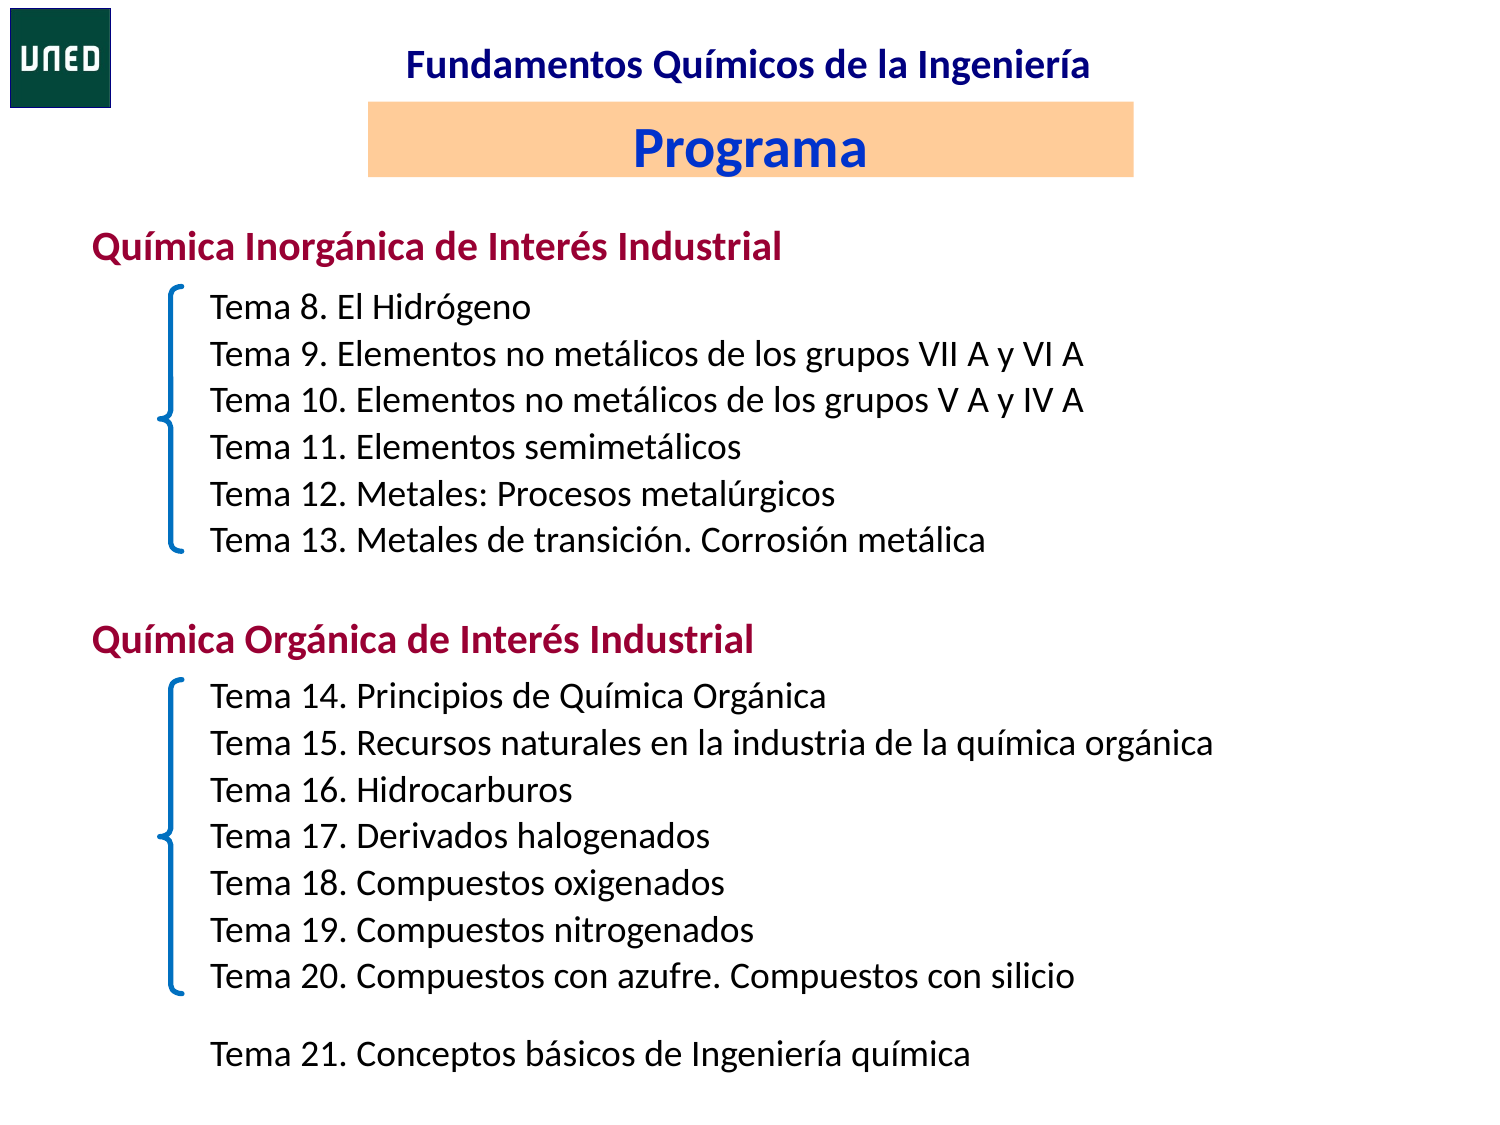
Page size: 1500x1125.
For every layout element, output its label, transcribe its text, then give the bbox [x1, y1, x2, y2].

text_box Química Inorgánica de Interés Industrial [76, 199, 1355, 287]
text_box [159, 681, 183, 994]
picture [10, 8, 110, 108]
text_box Fundamentos Químicos de la Ingeniería [113, 18, 1388, 106]
title Programa [368, 106, 1134, 178]
list Tema 8. El Hidrógeno Tema 9. Elementos no metálicos de los grupos VII A y VI A Tema 10. Elementos no metálicos de los grupos V A y IV A Tema 11. Elementos semimetálicos Tema 12. Metales: Procesos metalúrgicos Tema 13. Metales de transición. Corrosión metálica [195, 279, 1495, 575]
text_box [159, 287, 182, 552]
text_box Química Orgánica de Interés Industrial [76, 593, 1355, 681]
text_box Tema 14. Principios de Química Orgánica Tema 15. Recursos naturales en la industria de la química orgánica Tema 16. Hidrocarburos Tema 17. Derivados halogenados Tema 18. Compuestos oxigenados Tema 19. Compuestos nitrogenados Tema 20. Compuestos con azufre. Compuestos con silicio Tema 21. Conceptos básicos de Ingeniería química [195, 668, 1495, 1094]
